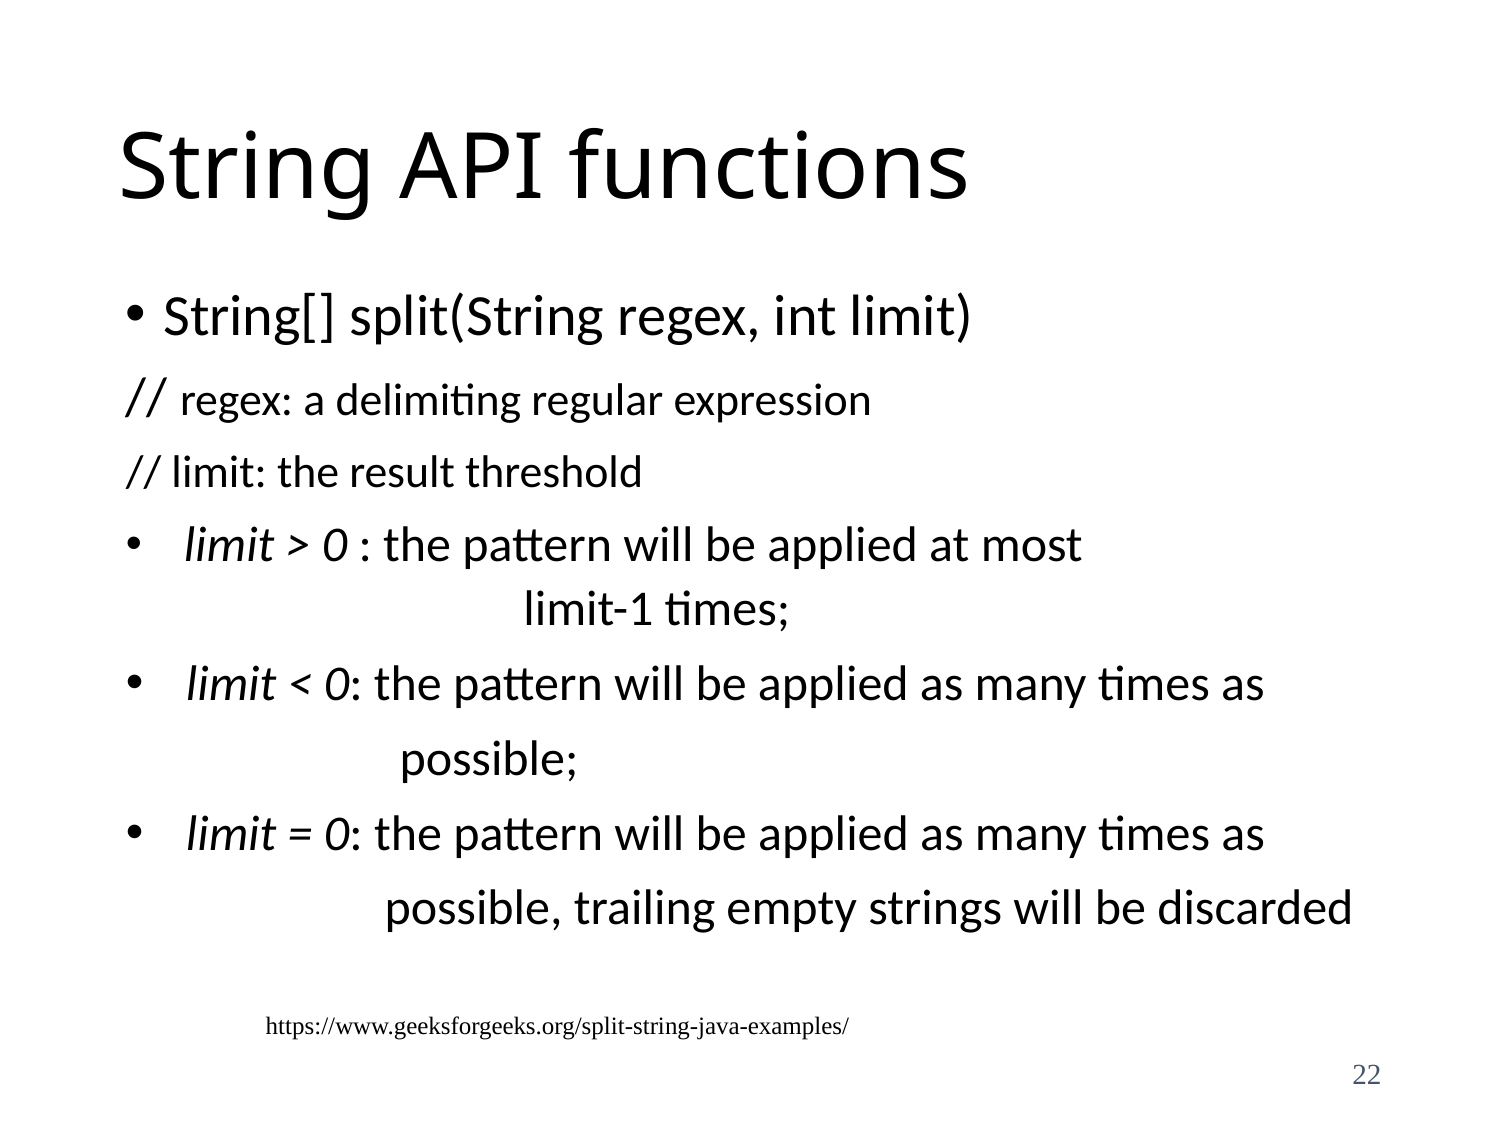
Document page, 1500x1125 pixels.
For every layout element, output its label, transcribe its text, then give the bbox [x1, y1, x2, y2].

slide_number 22 [1059, 1047, 1397, 1103]
title String API functions [103, 59, 1397, 278]
text_box https://www.geeksforgeeks.org/split-string-java-examples/ [250, 1002, 1434, 1047]
list String[] split(String regex, int limit) // regex: a delimiting regular expression // limit: the result threshold limit > 0 : the pattern will be applied at most limit-1 times; limit < 0: the pattern will be applied as many times as possible; limit = 0: the pattern will be applied as many times as possible, trailing empty strings will be discarded [110, 277, 1415, 1064]
